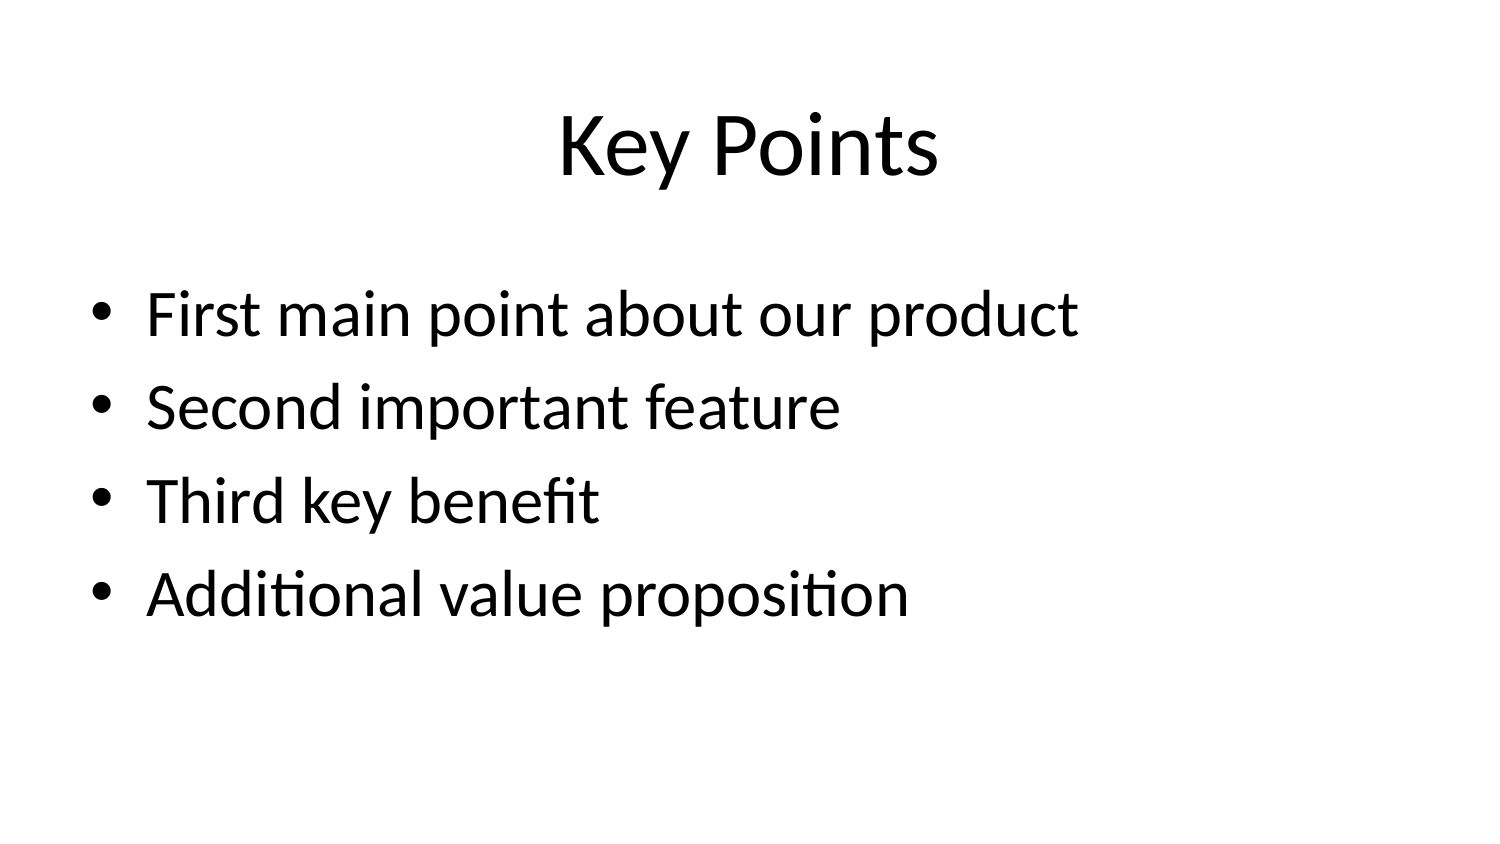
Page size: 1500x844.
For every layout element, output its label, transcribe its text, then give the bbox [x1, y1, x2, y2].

title Key Points [75, 45, 1425, 233]
list First main point about our product Second important feature Third key benefit Additional value proposition [75, 262, 1425, 844]
